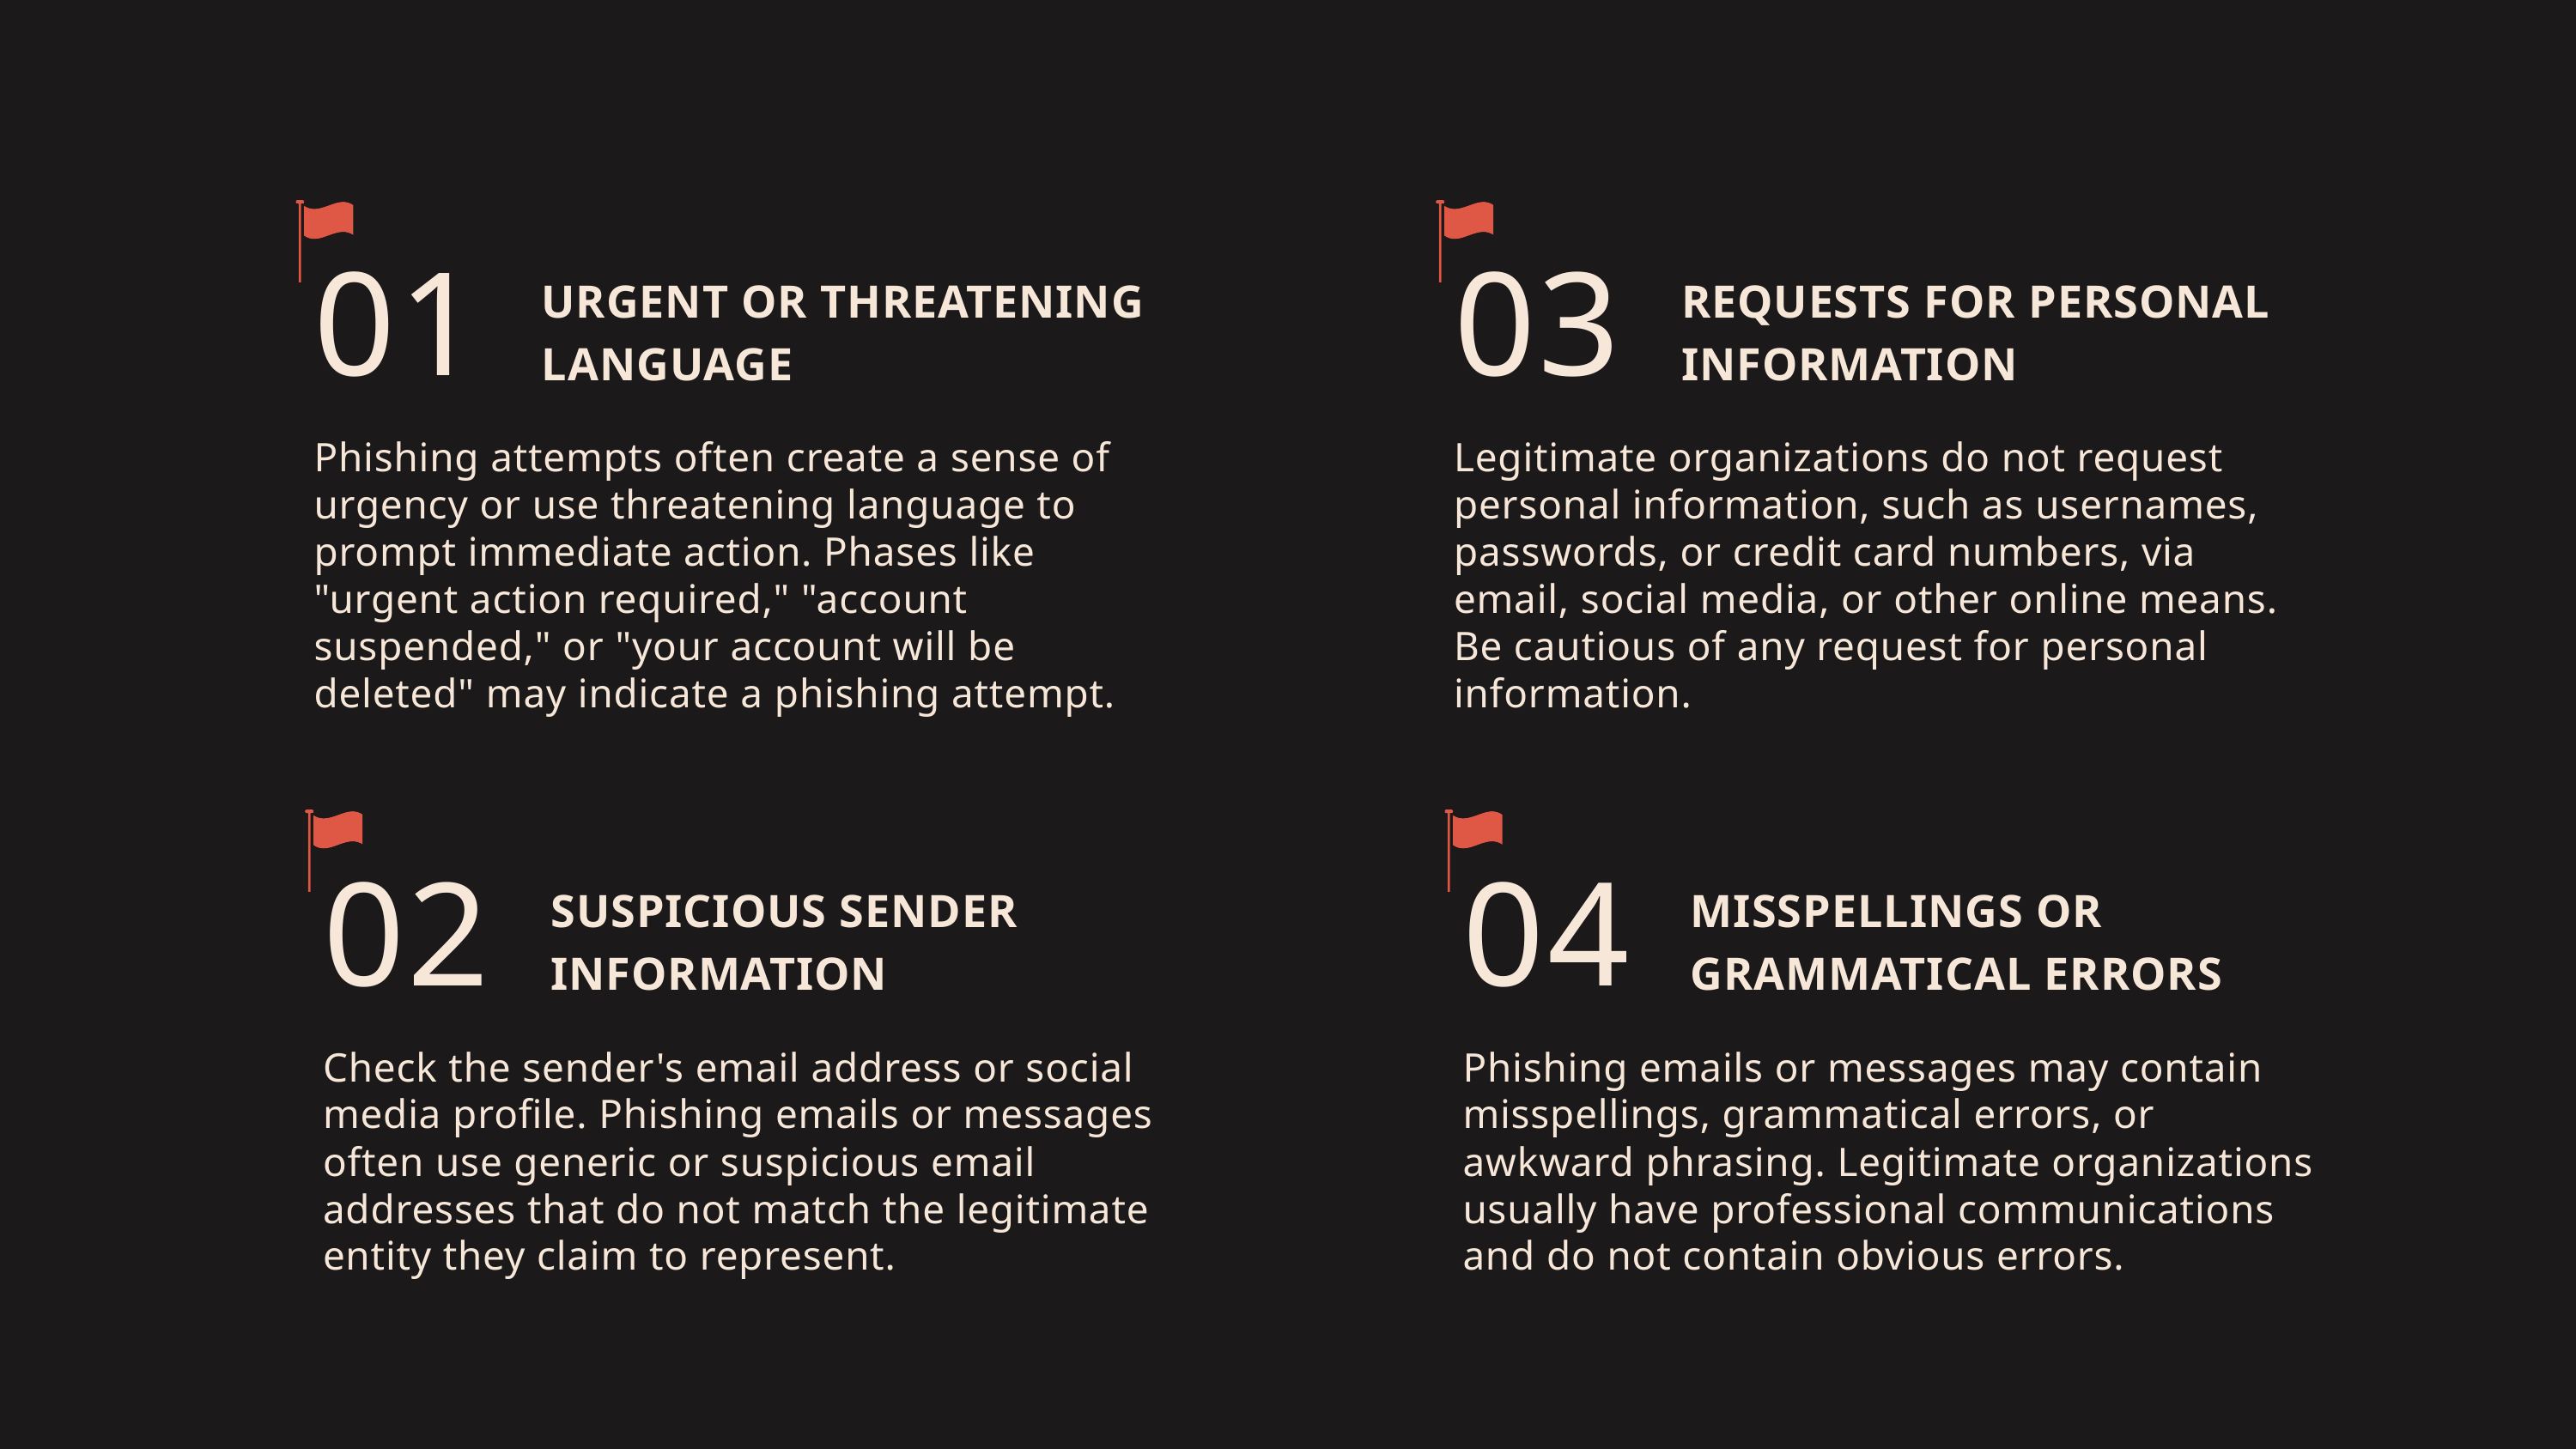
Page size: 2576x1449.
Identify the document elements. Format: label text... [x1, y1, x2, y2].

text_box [1462, 850, 2324, 1022]
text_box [313, 240, 1175, 413]
text_box Check the sender's email address or social media profile. Phishing emails or messages often use generic or suspicious email addresses that do not match the legitimate entity they claim to represent. [323, 1042, 1183, 1279]
text_box [1436, 200, 1494, 282]
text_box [1453, 240, 2314, 413]
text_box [322, 850, 1183, 1022]
text_box Legitimate organizations do not request personal information, such as usernames, passwords, or credit card numbers, via email, social media, or other online means. Be cautious of any request for personal information. [1454, 432, 2314, 716]
text_box [305, 809, 363, 892]
text_box [1444, 809, 1503, 892]
text_box Phishing emails or messages may contain misspellings, grammatical errors, or awkward phrasing. Legitimate organizations usually have professional communications and do not contain obvious errors. [1462, 1042, 2323, 1279]
text_box [295, 200, 354, 282]
text_box Phishing attempts often create a sense of urgency or use threatening language to prompt immediate action. Phases like "urgent action required," "account suspended," or "your account will be deleted" may indicate a phishing attempt. [313, 432, 1174, 716]
